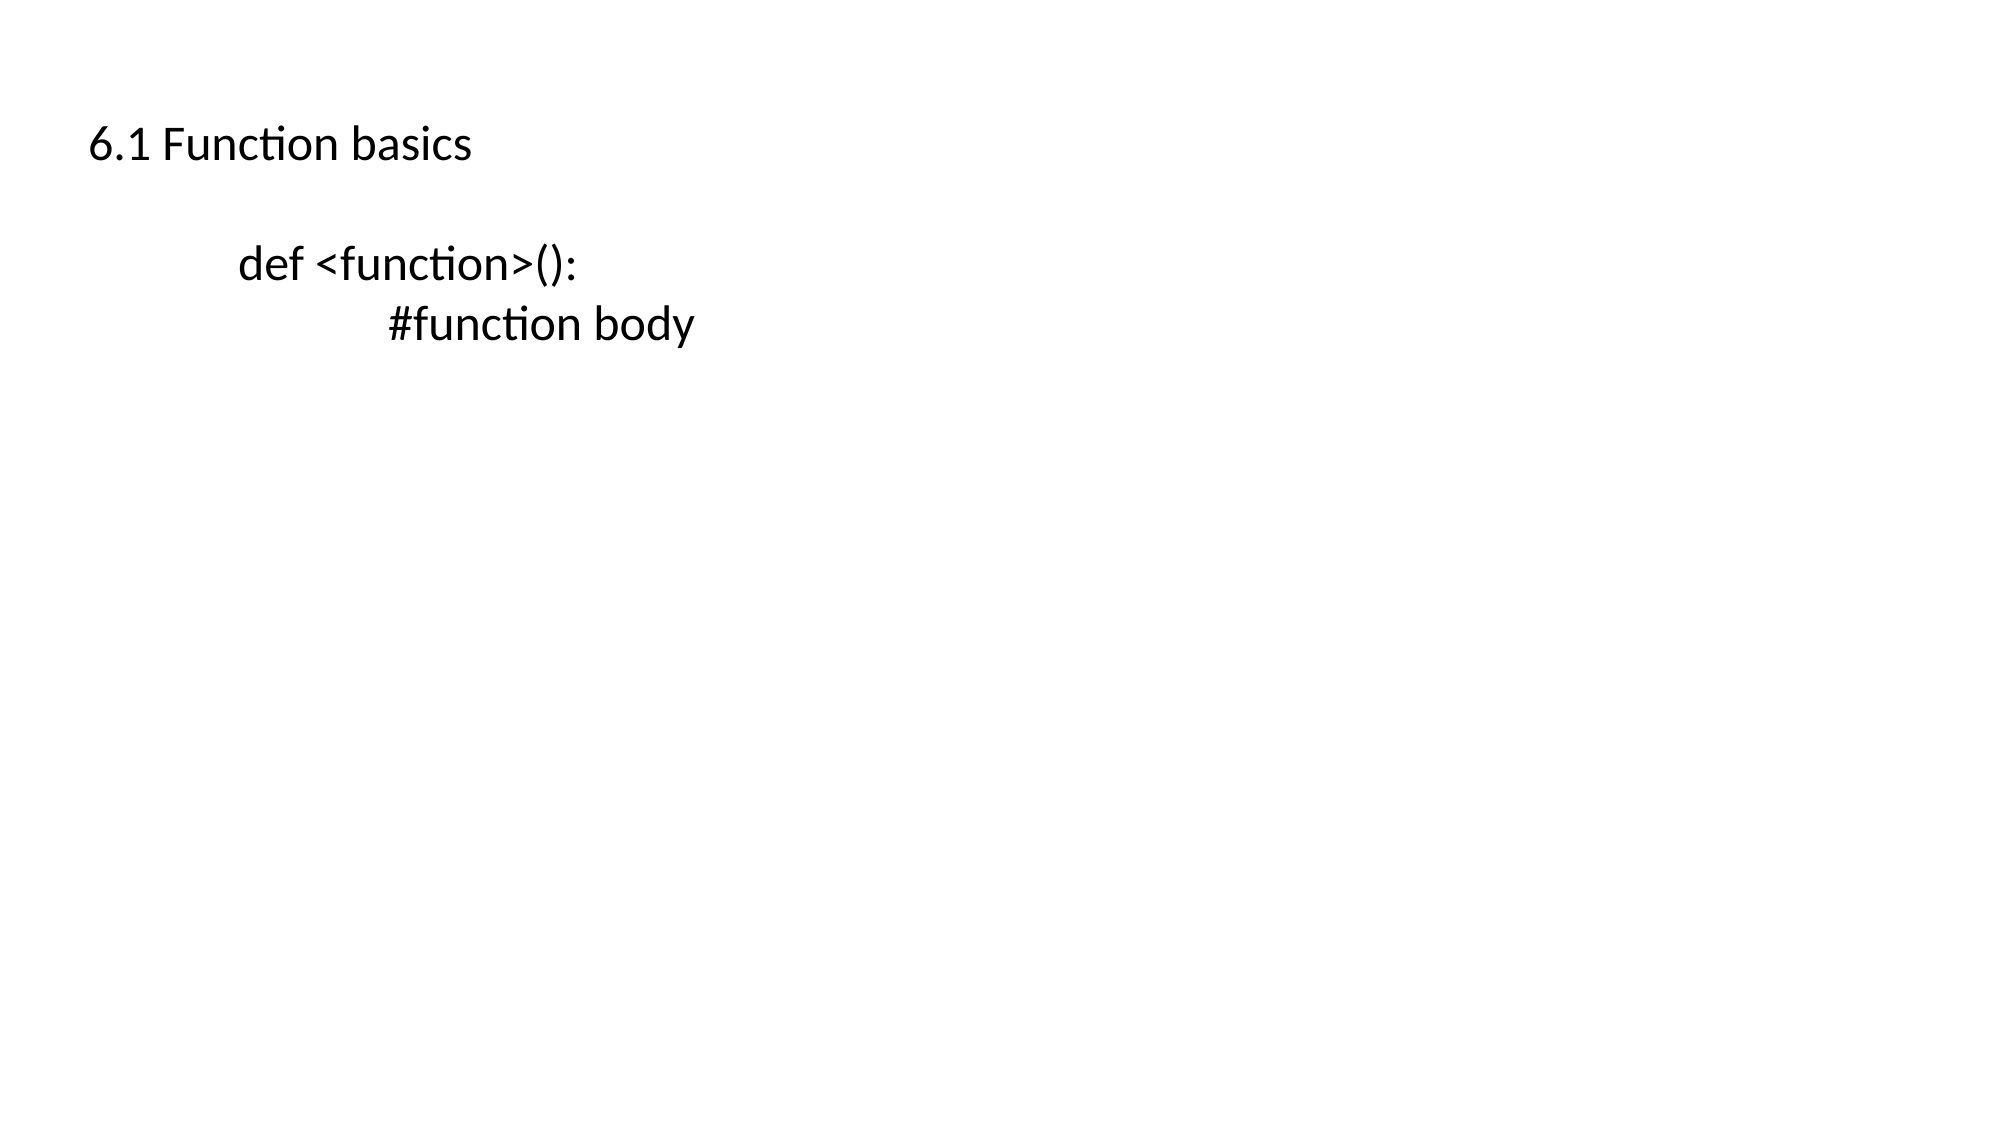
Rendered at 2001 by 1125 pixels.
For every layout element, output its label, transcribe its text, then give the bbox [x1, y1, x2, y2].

text_box 6.1 Function basics def <function>(): #function body [73, 103, 1944, 418]
